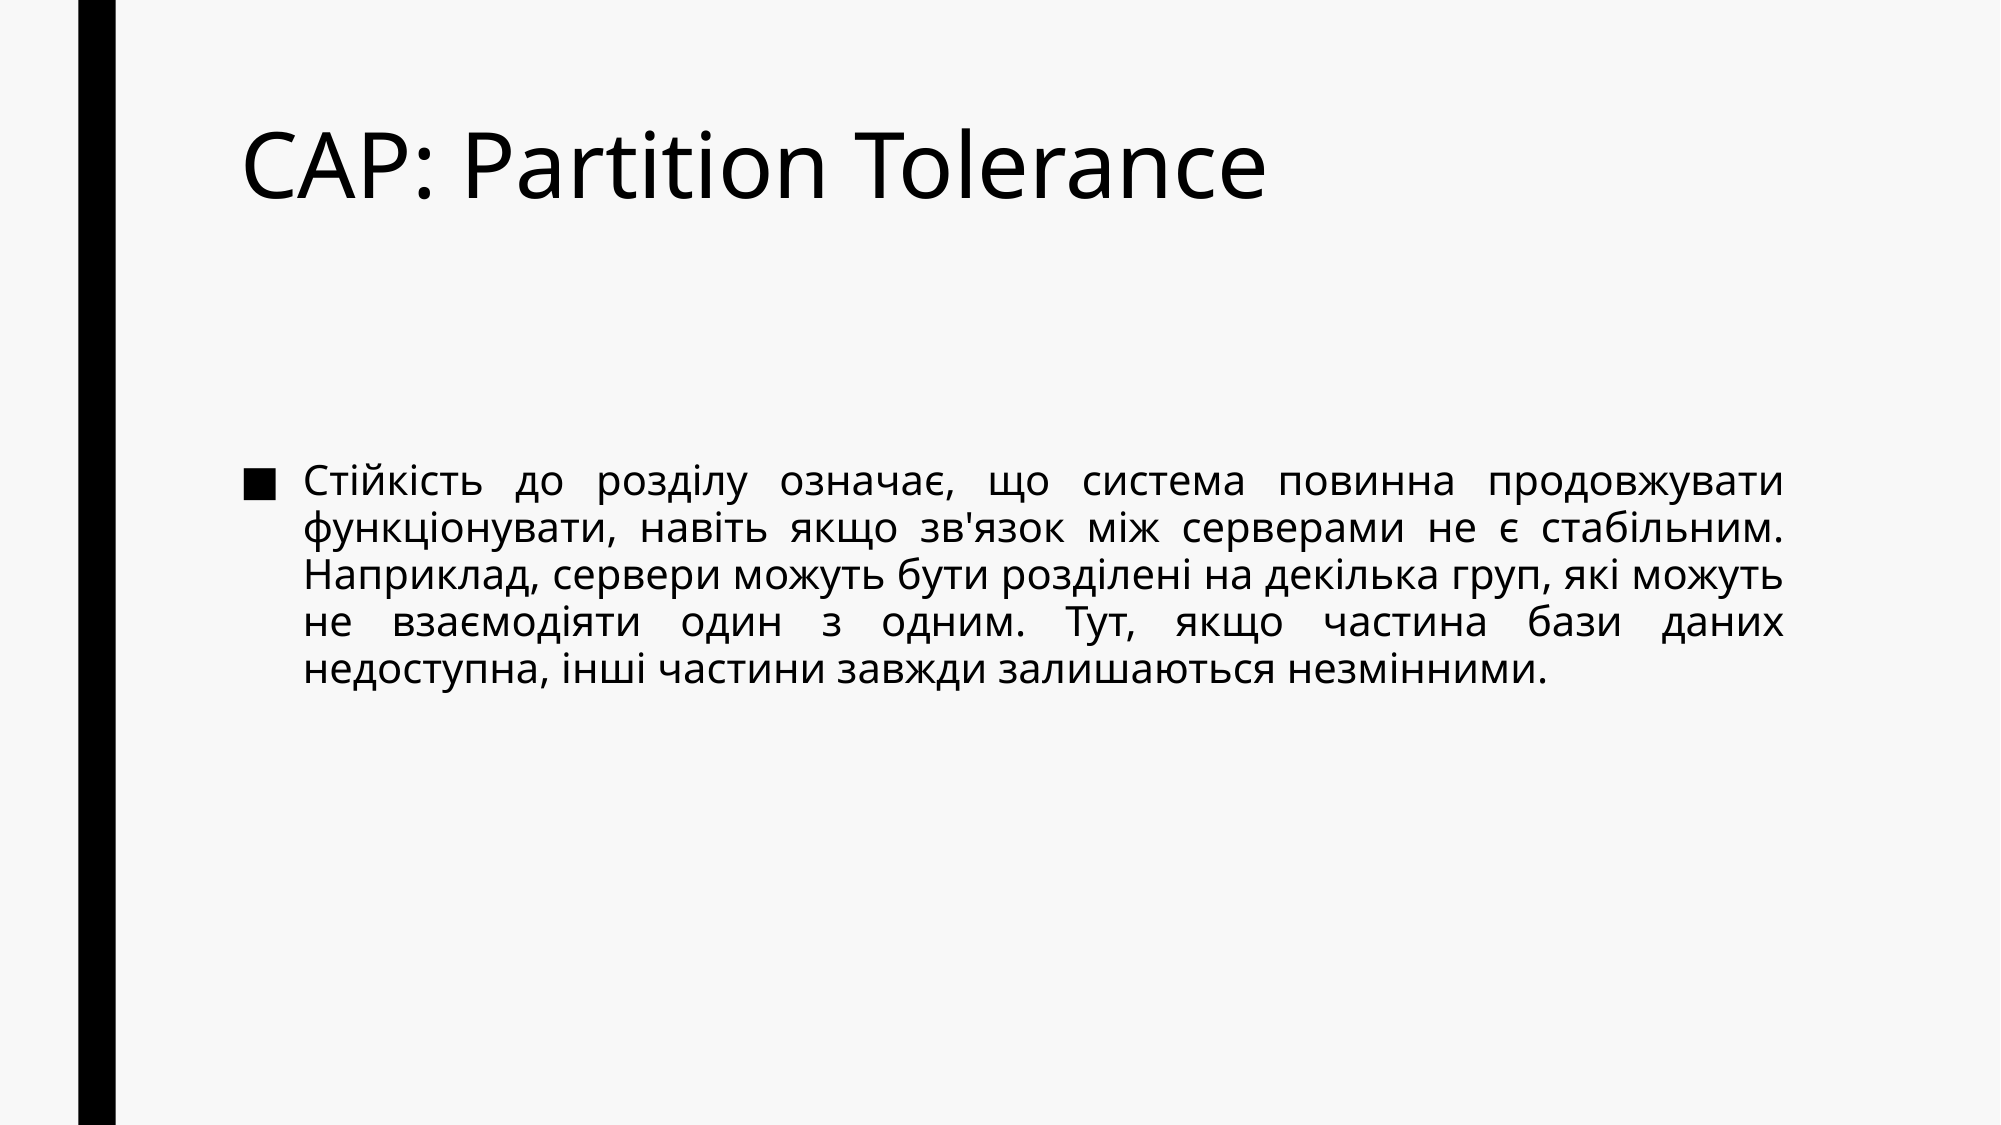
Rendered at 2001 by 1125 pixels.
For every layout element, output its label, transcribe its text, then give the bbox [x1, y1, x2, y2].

title CAP: Partition Tolerance [225, 112, 1800, 357]
list Стійкість до розділу означає, що система повинна продовжувати функціонувати, навіть якщо зв'язок між серверами не є стабільним. Наприклад, сервери можуть бути розділені на декілька груп, які можуть не взаємодіяти один з одним. Тут, якщо частина бази даних недоступна, інші частини завжди залишаються незмінними. [225, 375, 1800, 963]
